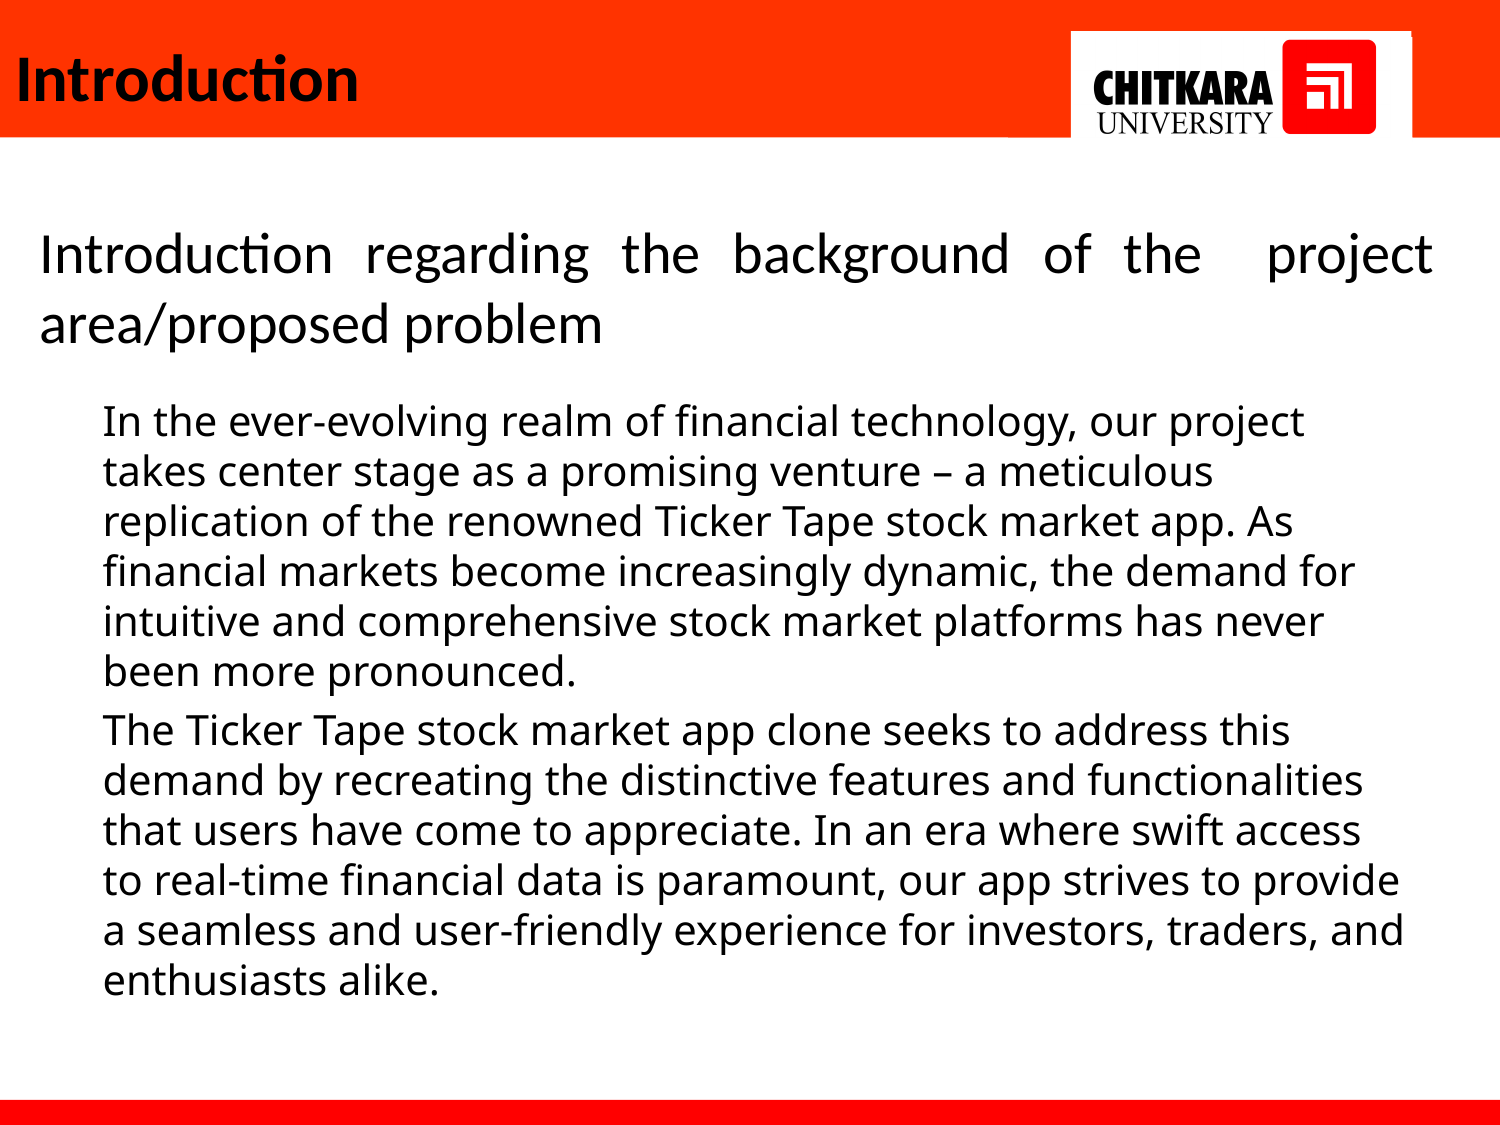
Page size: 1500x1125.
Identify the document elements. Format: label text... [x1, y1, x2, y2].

title Introduction [0, 0, 901, 151]
text_box Introduction regarding the background of the project area/proposed problem [24, 149, 1450, 375]
subtitle In the ever-evolving realm of financial technology, our project takes center stage as a promising venture – a meticulous replication of the renowned Ticker Tape stock market app. As financial markets become increasingly dynamic, the demand for intuitive and comprehensive stock market platforms has never been more pronounced. The Ticker Tape stock market app clone seeks to address this demand by recreating the distinctive features and functionalities that users have come to appreciate. In an era where swift access to real-time financial data is paramount, our app strives to provide a seamless and user-friendly experience for investors, traders, and enthusiasts alike. [87, 387, 1426, 1001]
picture [1074, 37, 1391, 138]
